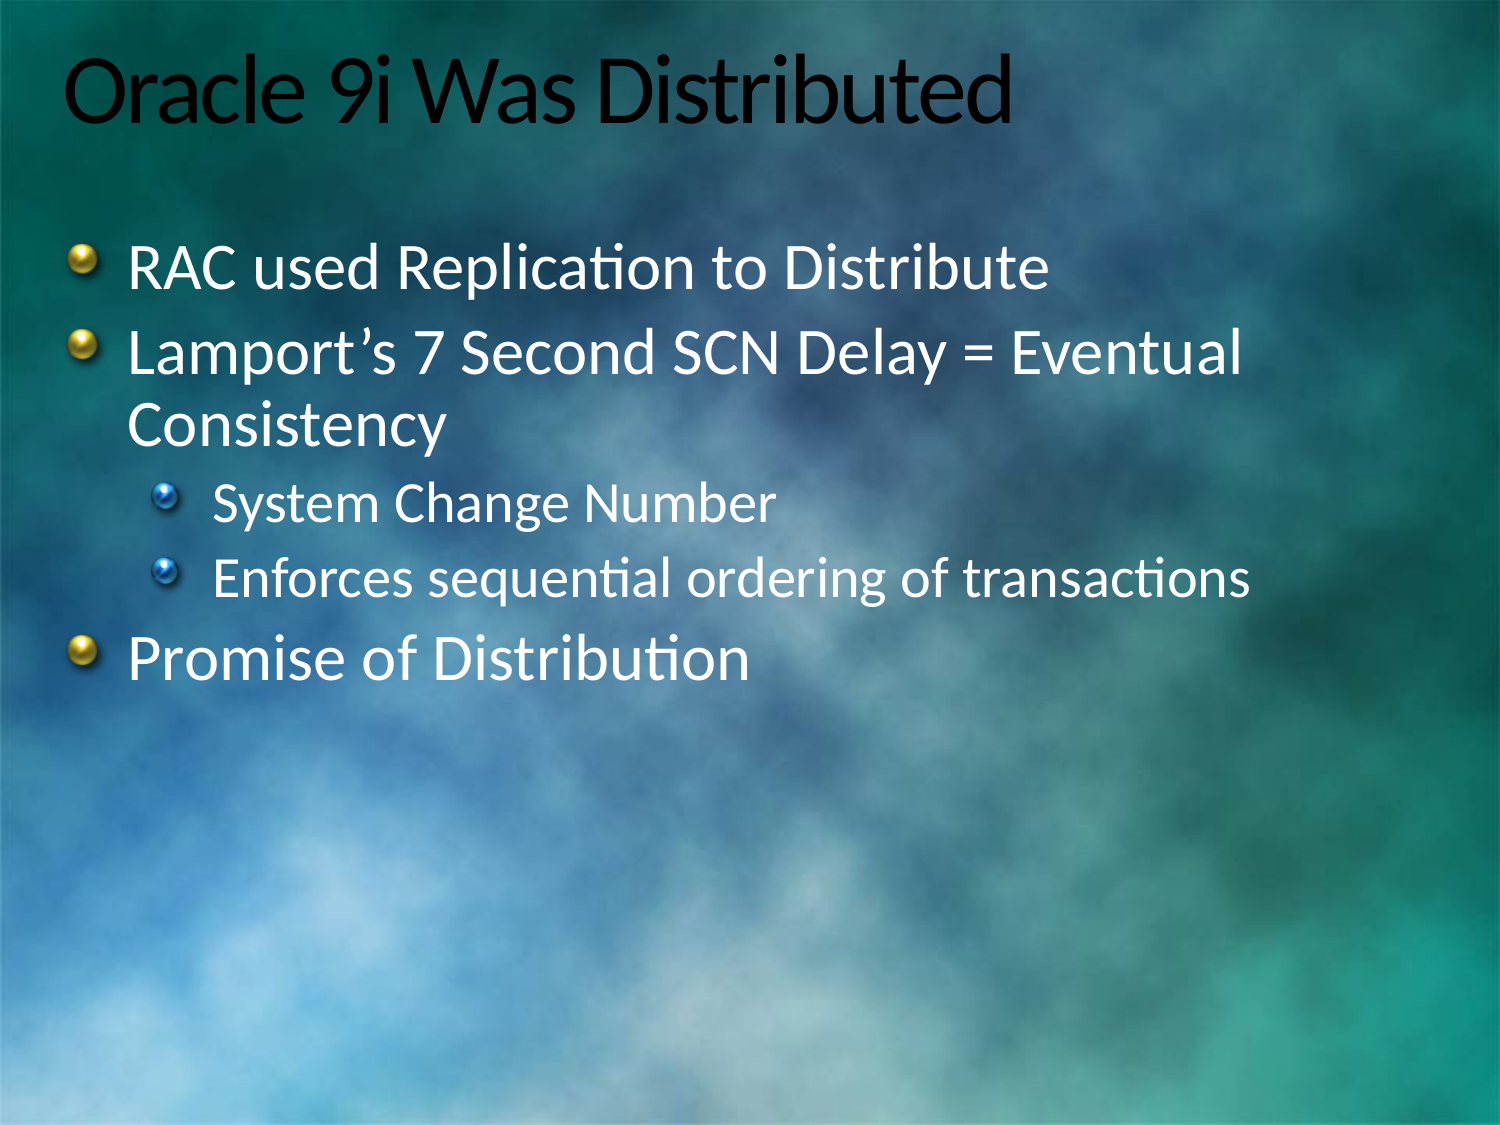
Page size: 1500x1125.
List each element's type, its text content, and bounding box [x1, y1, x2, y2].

picture [0, 0, 1500, 1125]
title Oracle 9i Was Distributed [62, 37, 1438, 147]
list RAC used Replication to Distribute Lamport’s 7 Second SCN Delay = Eventual Consistency System Change Number Enforces sequential ordering of transactions Promise of Distribution [62, 231, 1438, 711]
